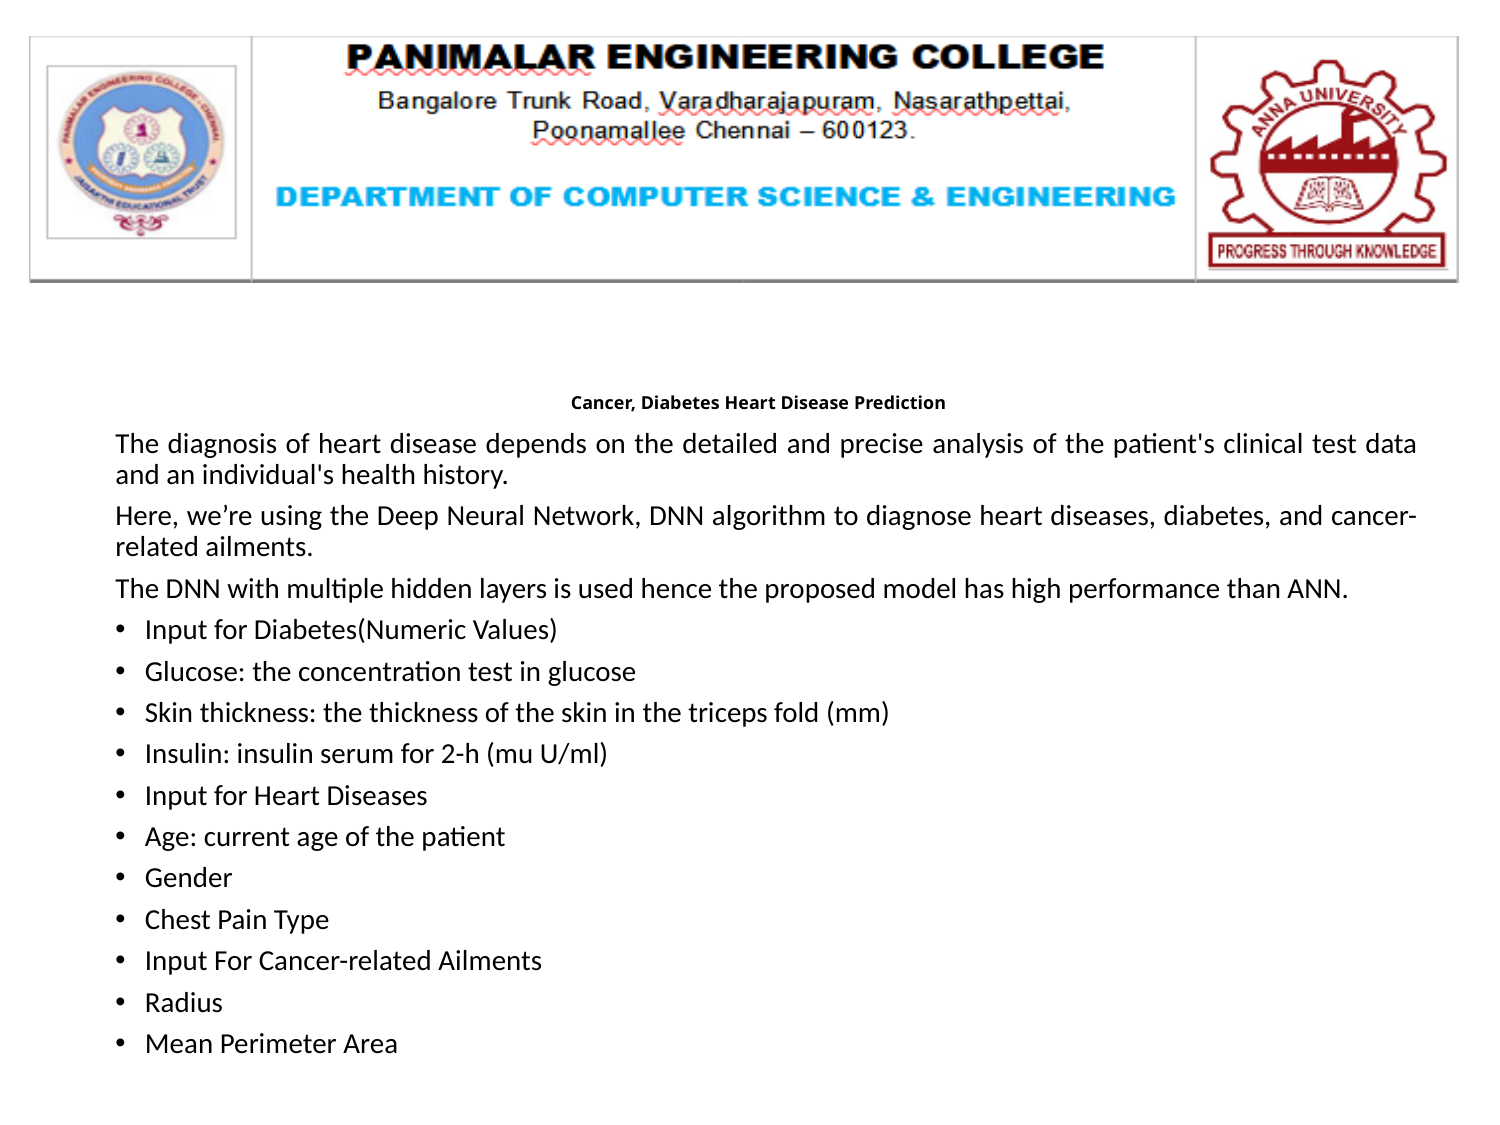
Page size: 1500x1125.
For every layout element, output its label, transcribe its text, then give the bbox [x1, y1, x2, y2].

picture [29, 30, 1459, 291]
title Cancer, Diabetes Heart Disease Prediction [112, 385, 1406, 420]
list The diagnosis of heart disease depends on the detailed and precise analysis of the patient's clinical test data and an individual's health history. Here, we’re using the Deep Neural Network, DNN algorithm to diagnose heart diseases, diabetes, and cancer-related ailments. The DNN with multiple hidden layers is used hence the proposed model has high performance than ANN. Input for Diabetes(Numeric Values) Glucose: the concentration test in glucose Skin thickness: the thickness of the skin in the triceps fold (mm) Insulin: insulin serum for 2-h (mu U/ml) Input for Heart Diseases Age: current age of the patient Gender Chest Pain Type Input For Cancer-related Ailments Radius Mean Perimeter Area [100, 420, 1436, 1071]
